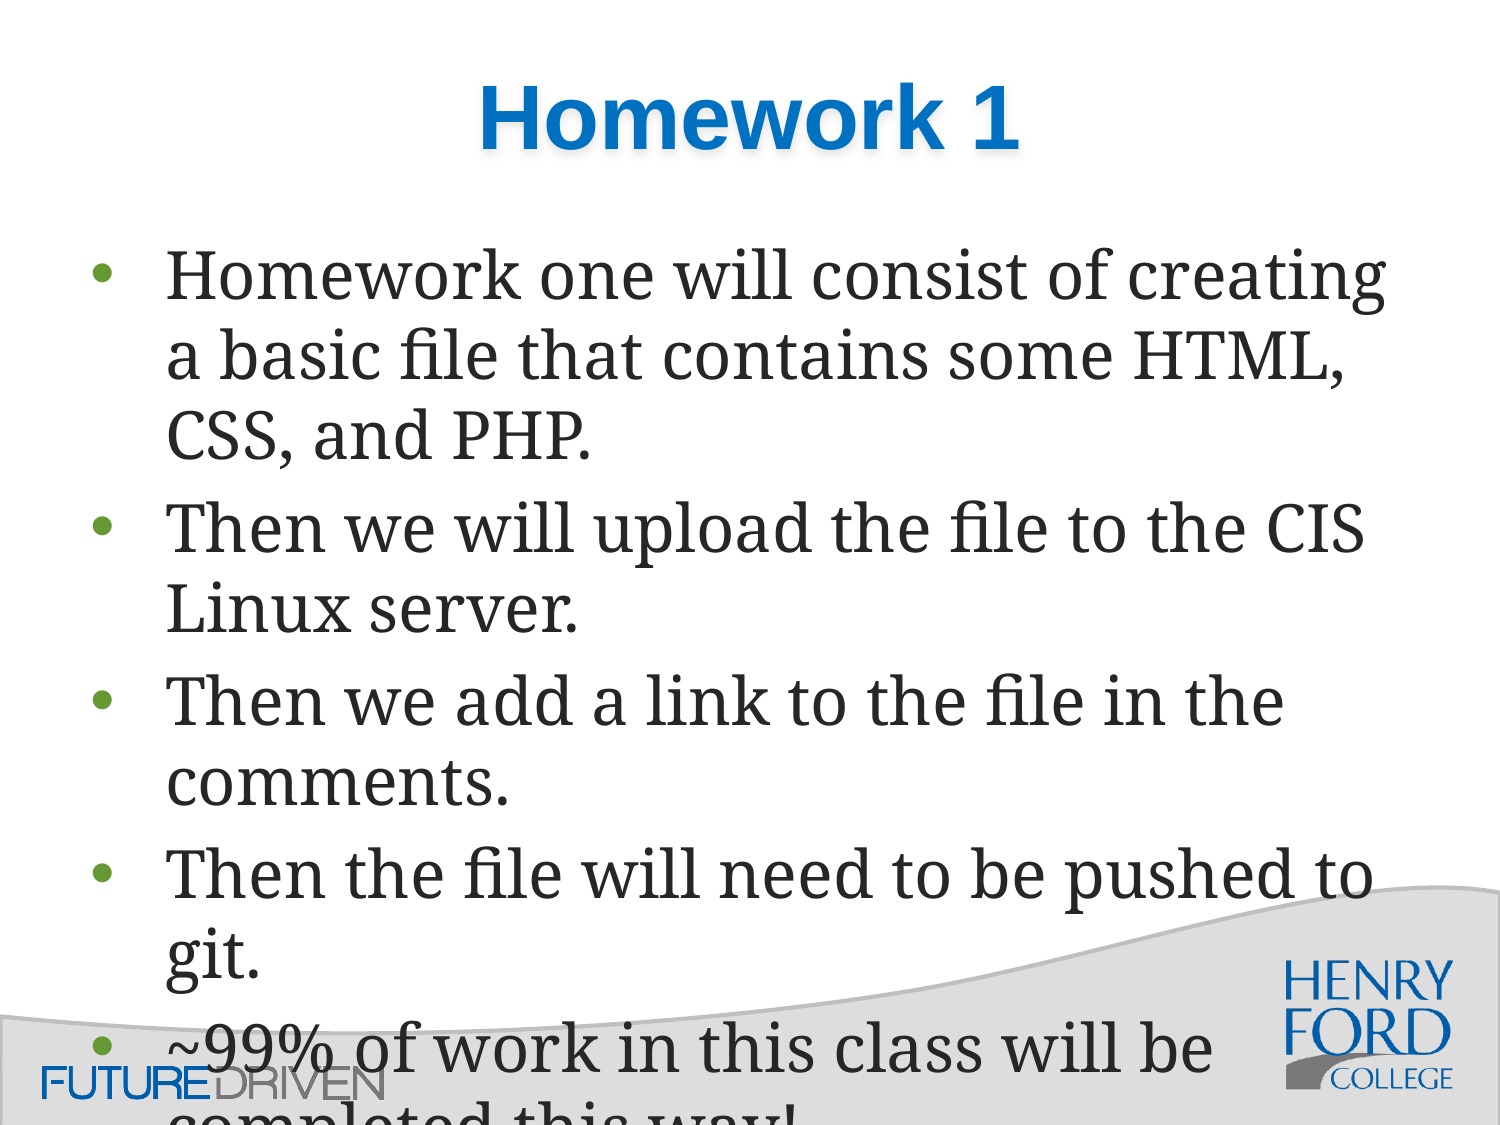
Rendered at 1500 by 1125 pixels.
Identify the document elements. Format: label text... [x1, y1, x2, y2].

list Homework one will consist of creating a basic file that contains some HTML, CSS, and PHP. Then we will upload the file to the CIS Linux server. Then we add a link to the file in the comments. Then the file will need to be pushed to git. ~99% of work in this class will be completed this way! [75, 224, 1425, 875]
title Homework 1 [75, 50, 1425, 177]
picture [37, 1062, 388, 1103]
picture [1275, 949, 1463, 1099]
